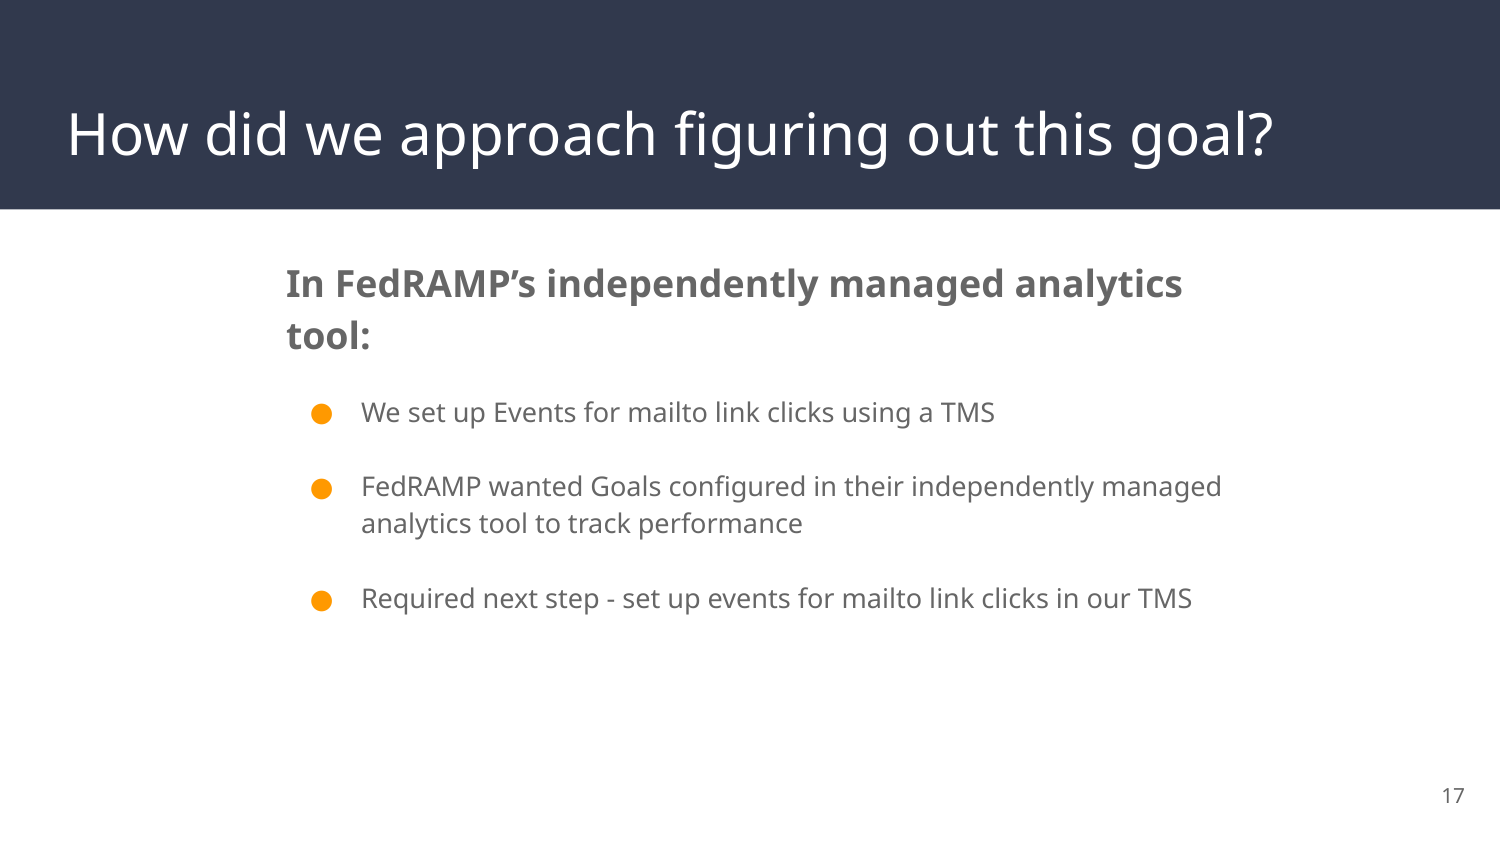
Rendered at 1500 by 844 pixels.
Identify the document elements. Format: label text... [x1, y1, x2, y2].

title How did we approach figuring out this goal? [51, 82, 1449, 185]
list In FedRAMP’s independently managed analytics tool: We set up Events for mailto link clicks using a TMS FedRAMP wanted Goals configured in their independently managed analytics tool to track performance Required next step - set up events for mailto link clicks in our TMS [271, 238, 1262, 791]
slide_number 17 [1389, 764, 1480, 830]
